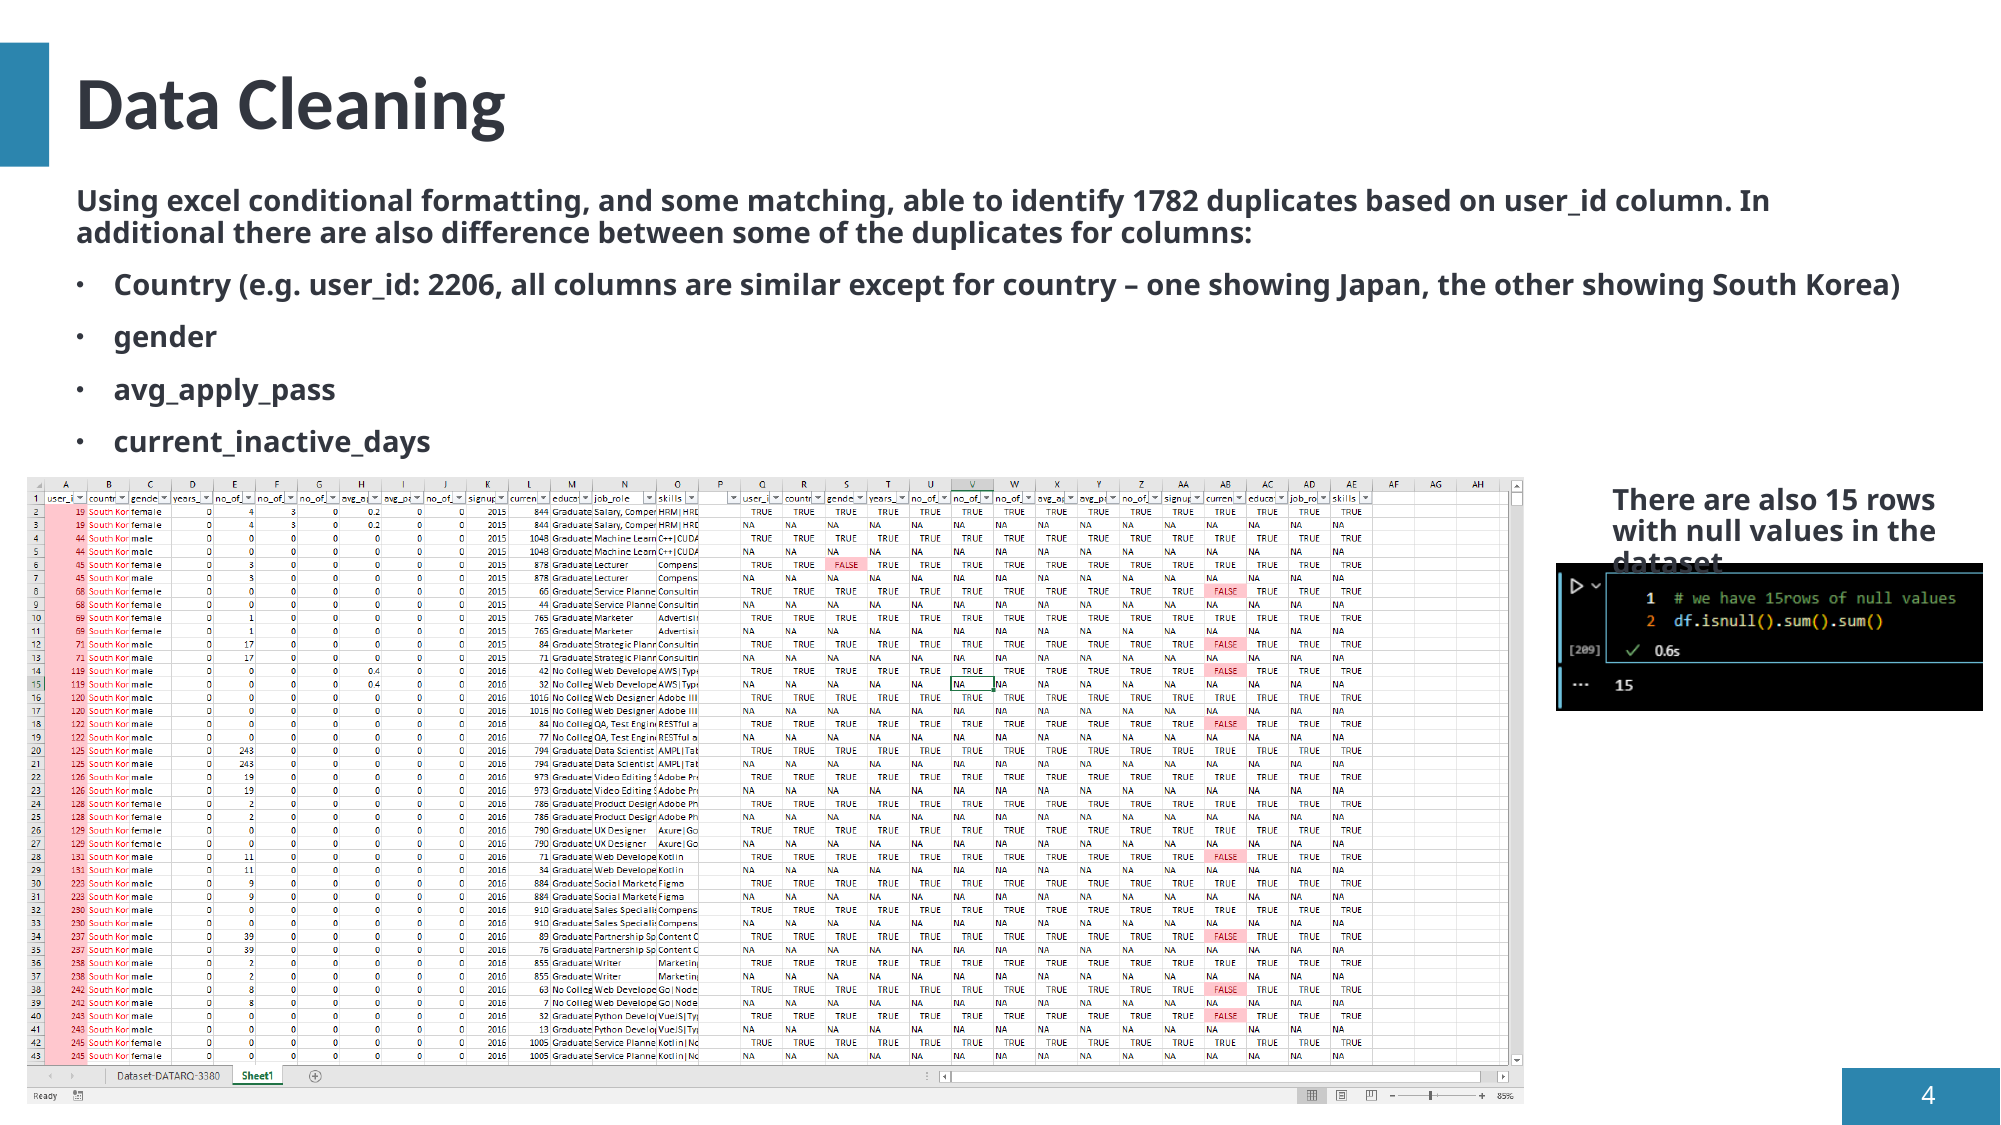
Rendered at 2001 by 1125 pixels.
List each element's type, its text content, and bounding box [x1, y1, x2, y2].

picture [27, 477, 1524, 1104]
title Data Cleaning [60, 42, 1951, 168]
text_box There are also 15 rows with null values in the dataset [1597, 477, 1983, 563]
slide_number 4 [1889, 1079, 1951, 1114]
picture [1556, 563, 1983, 711]
list Using excel conditional formatting, and some matching, able to identify 1782 duplicates based on user_id column. In additional there are also difference between some of the duplicates for columns: Country (e.g. user_id: 2206, all columns are similar except for country – one showing Japan, the other showing South Korea) gender avg_apply_pass current_inactive_days [60, 178, 1926, 478]
